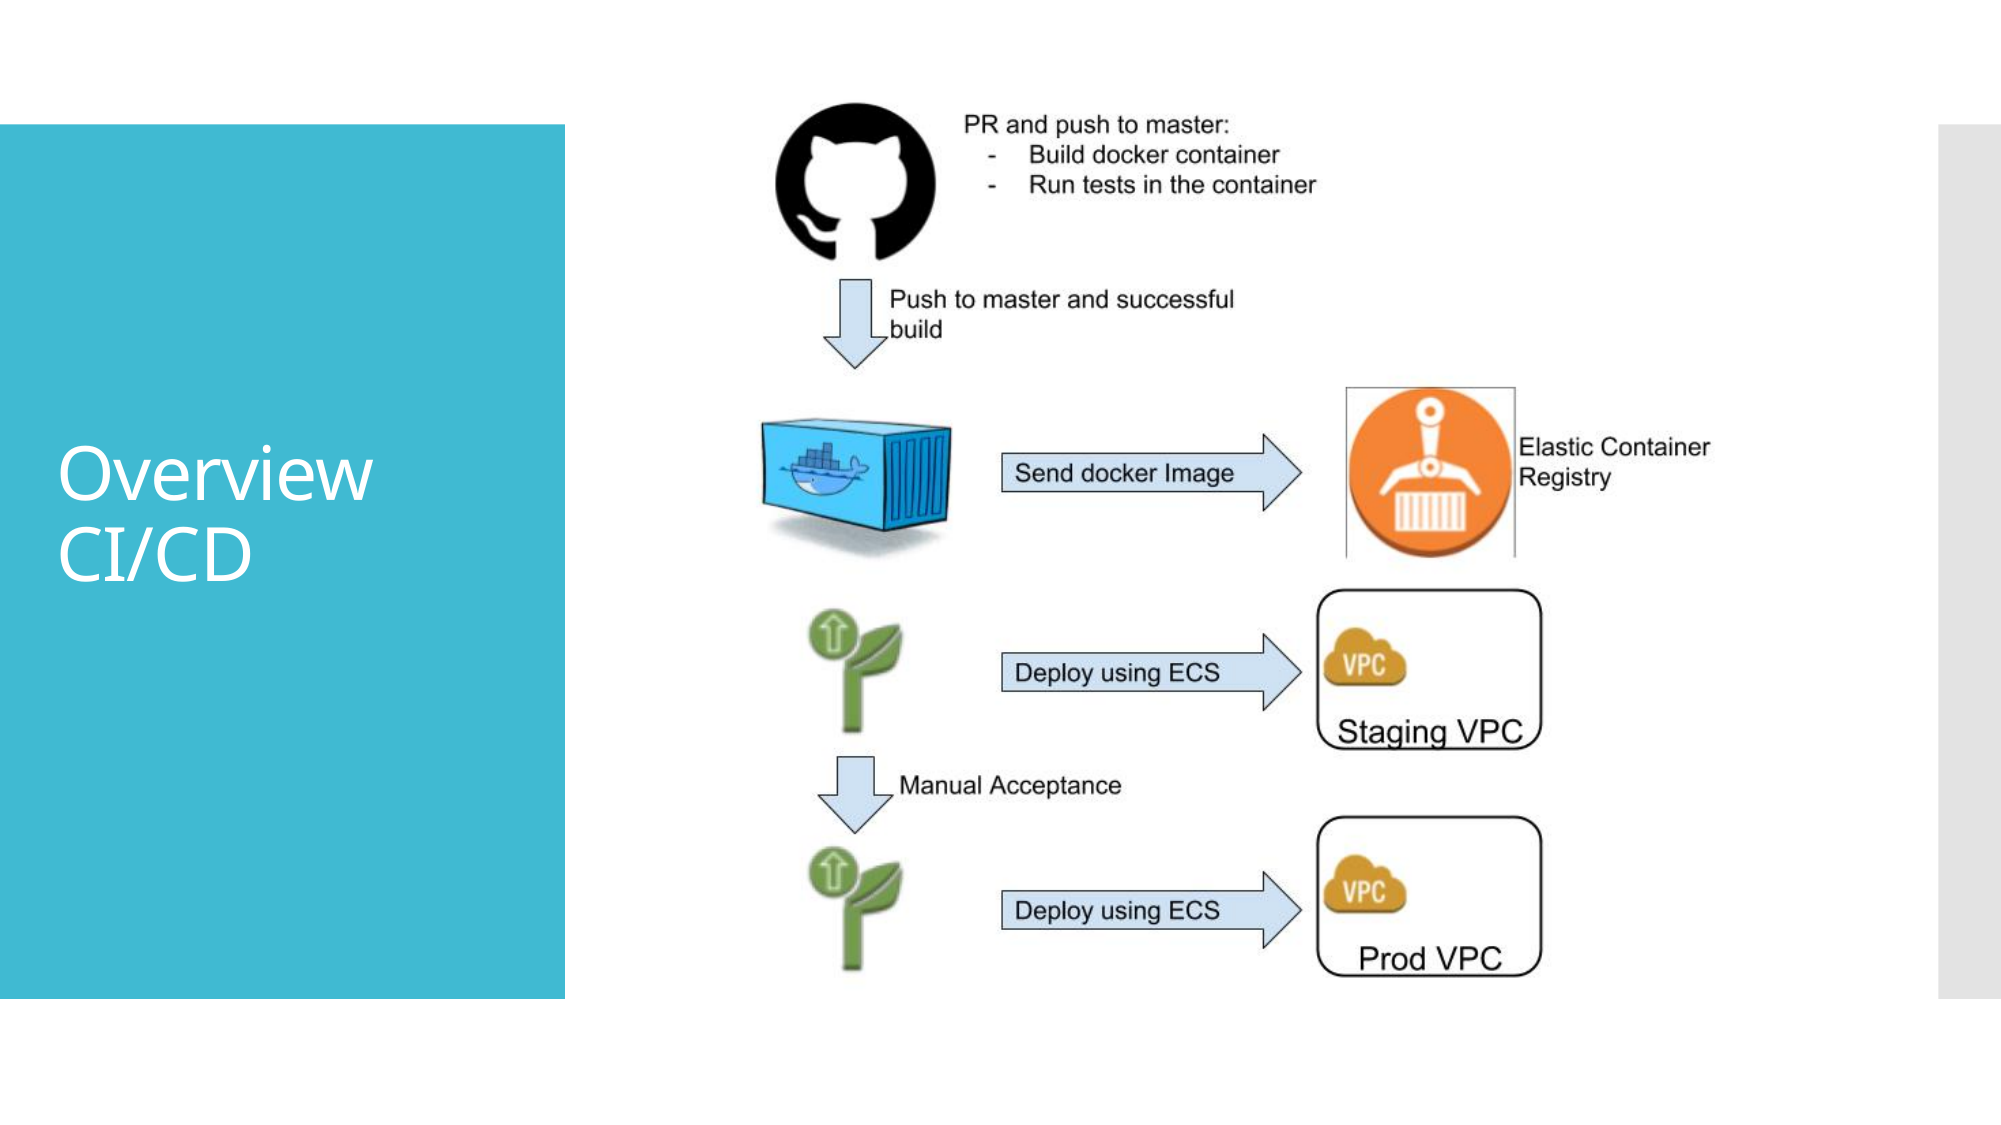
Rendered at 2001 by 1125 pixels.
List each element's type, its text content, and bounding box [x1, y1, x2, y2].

title Overview CI/CD [41, 184, 525, 940]
picture [713, 70, 1724, 1053]
